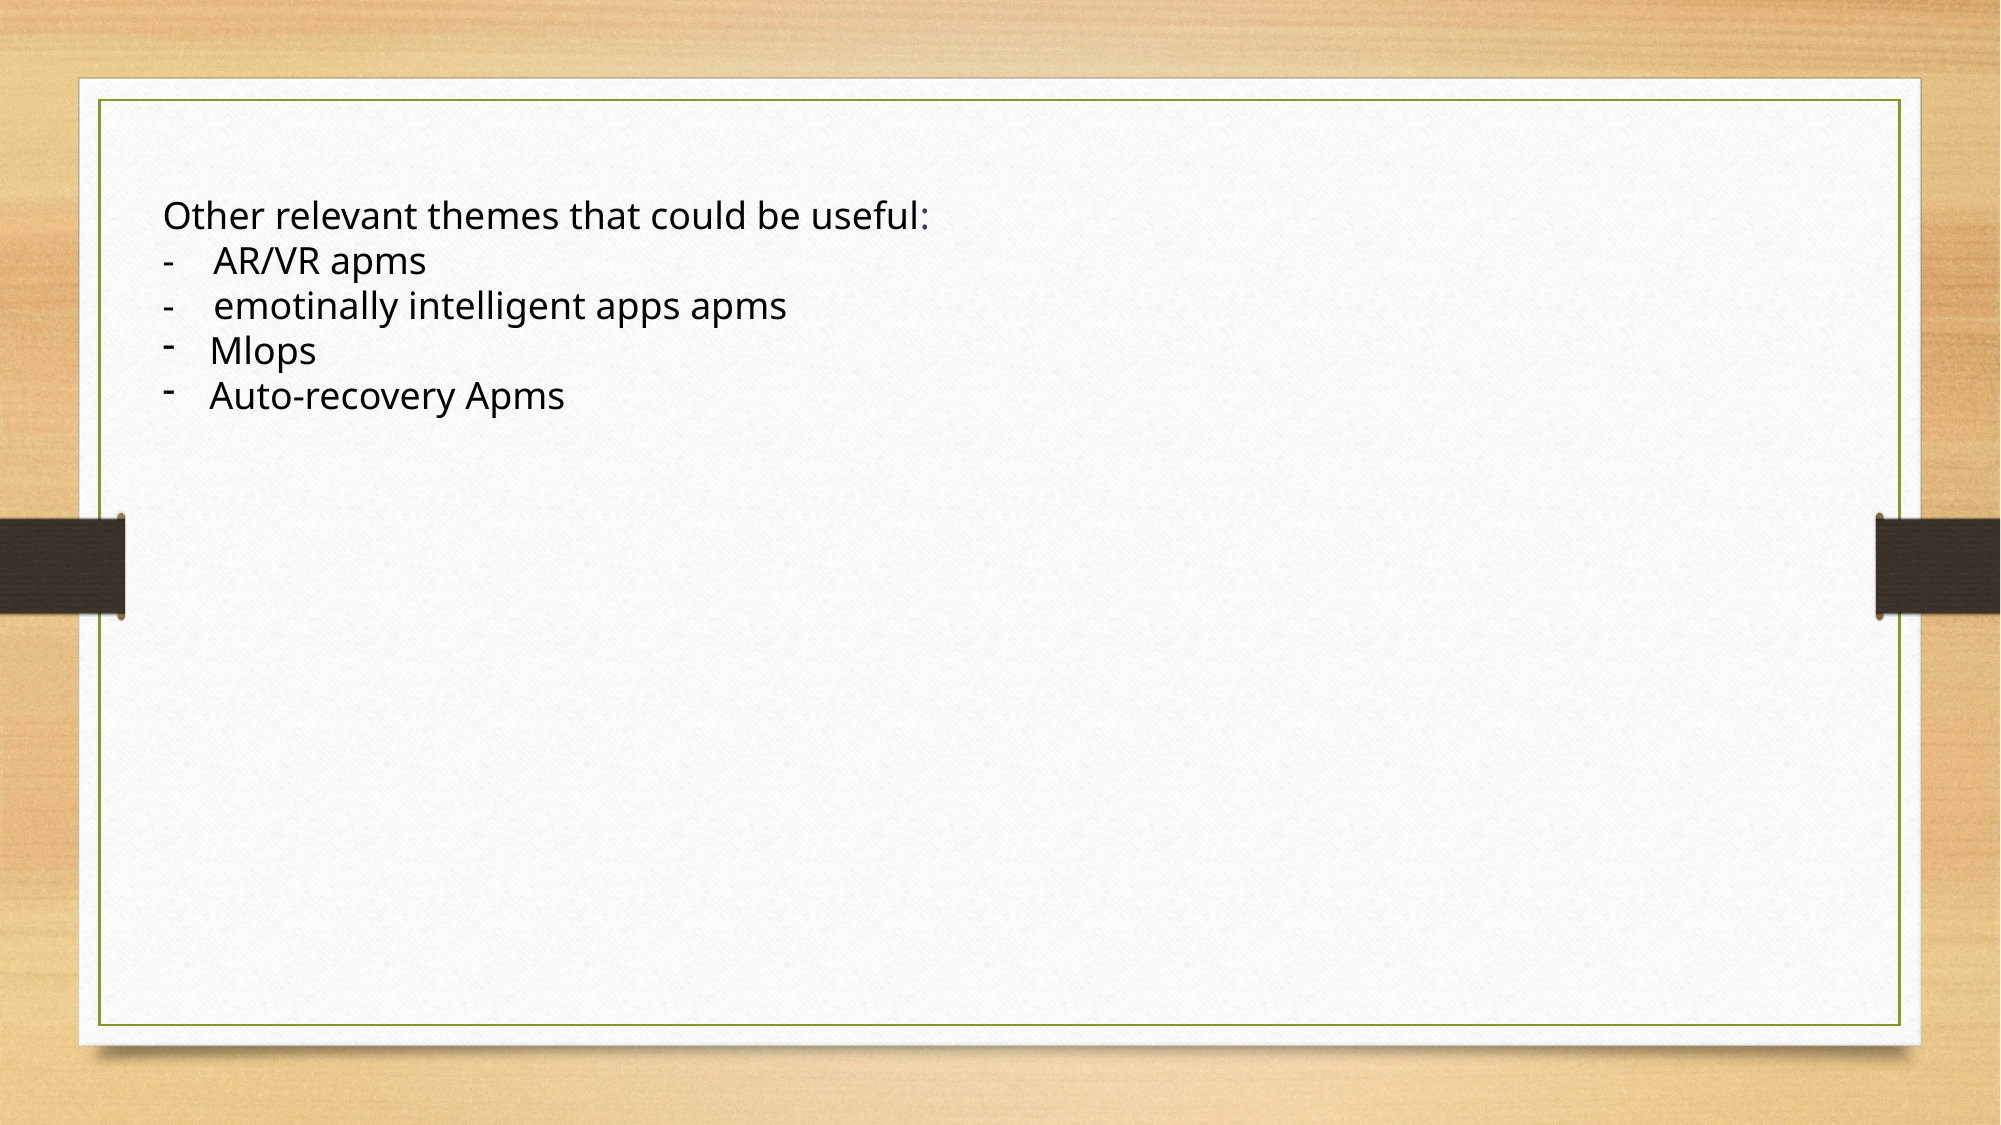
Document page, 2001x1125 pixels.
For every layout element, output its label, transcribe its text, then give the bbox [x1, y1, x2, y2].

text_box Other relevant themes that could be useful: - AR/VR apms - emotinally intelligent apps apms Mlops Auto-recovery Apms [147, 184, 1342, 425]
picture [0, 0, 2001, 1125]
